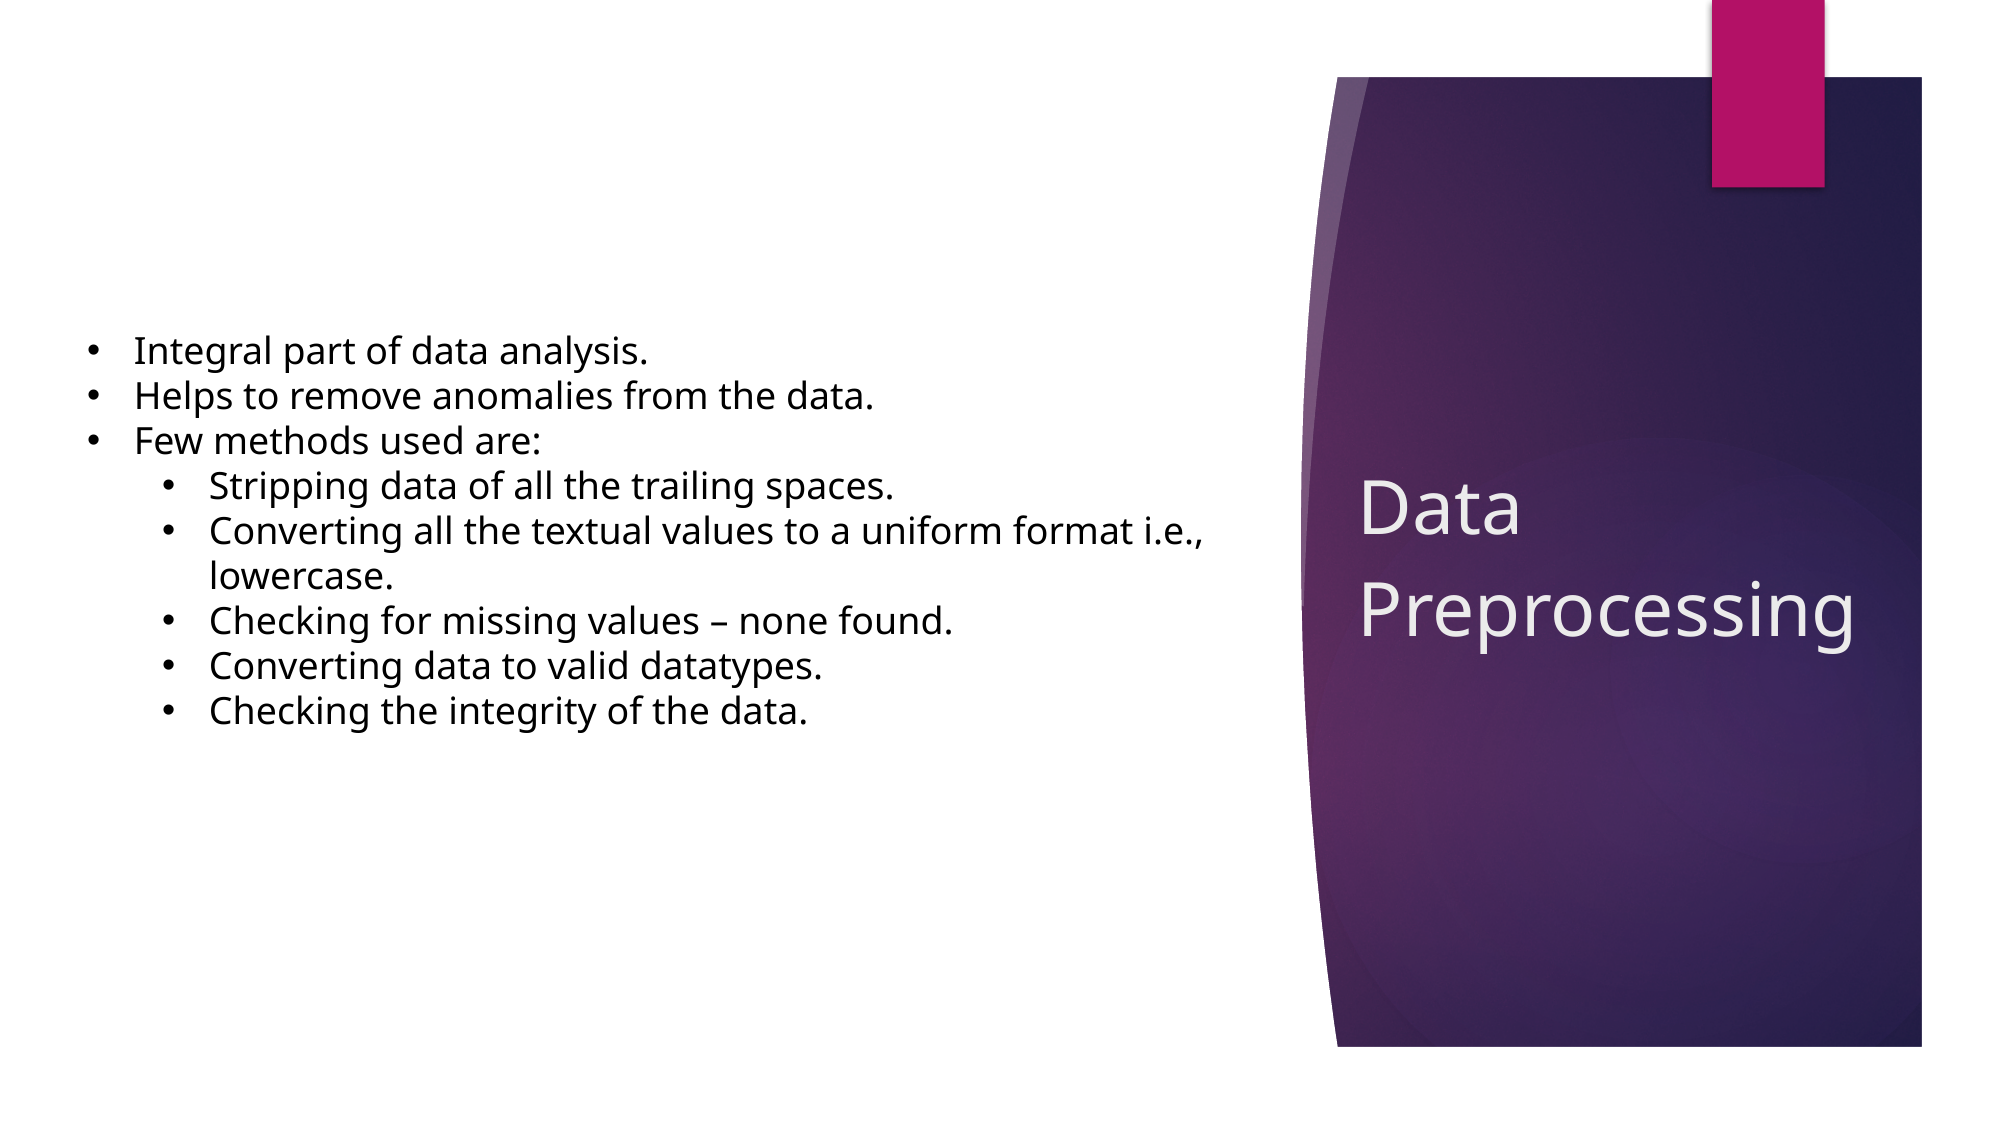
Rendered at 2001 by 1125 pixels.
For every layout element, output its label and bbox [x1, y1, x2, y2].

text_box [0, 0, 2000, 1125]
